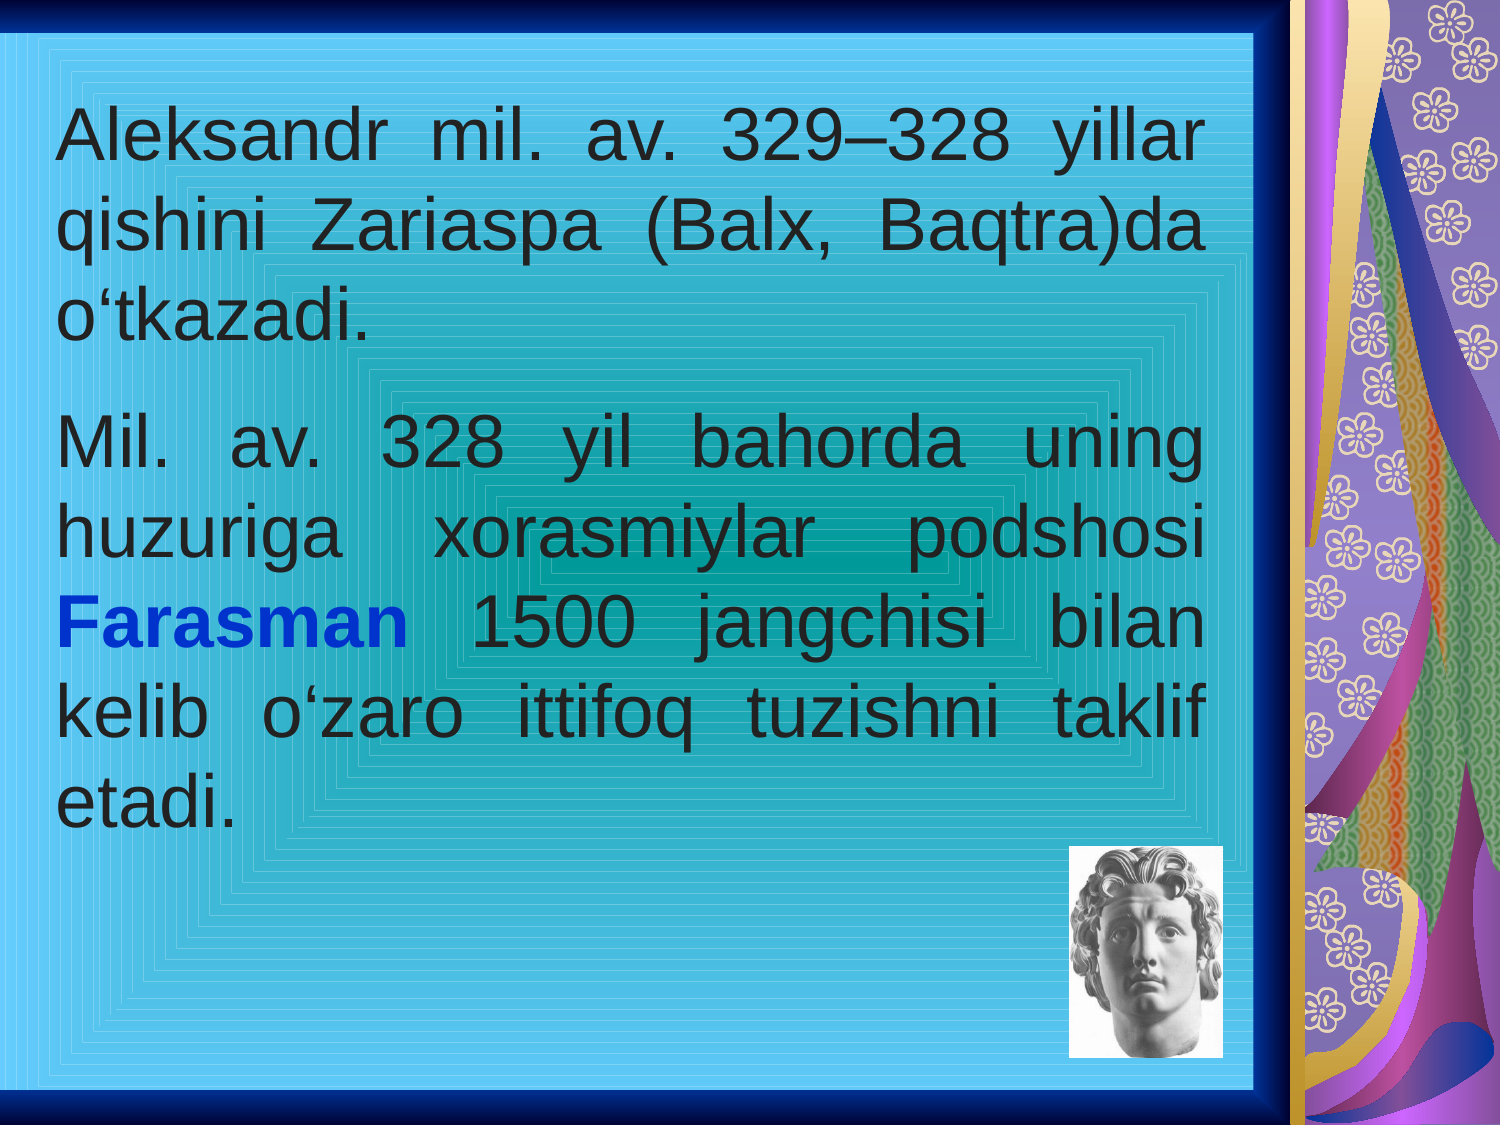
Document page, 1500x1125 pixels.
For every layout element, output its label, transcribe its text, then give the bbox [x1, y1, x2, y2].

picture [1314, 144, 1500, 936]
text_box Aleksandr mil. av. 329–328 yillar qishini Zariaspa (Balx, Baqtra)da o‘tkazadi. Mil. av. 328 yil bahorda uning huzuriga xorasmiylar podshosi Farasman 1500 jangchisi bilan kelib o‘zaro ittifoq tuzishni taklif etadi. [41, 78, 1223, 978]
picture [1068, 845, 1223, 1058]
